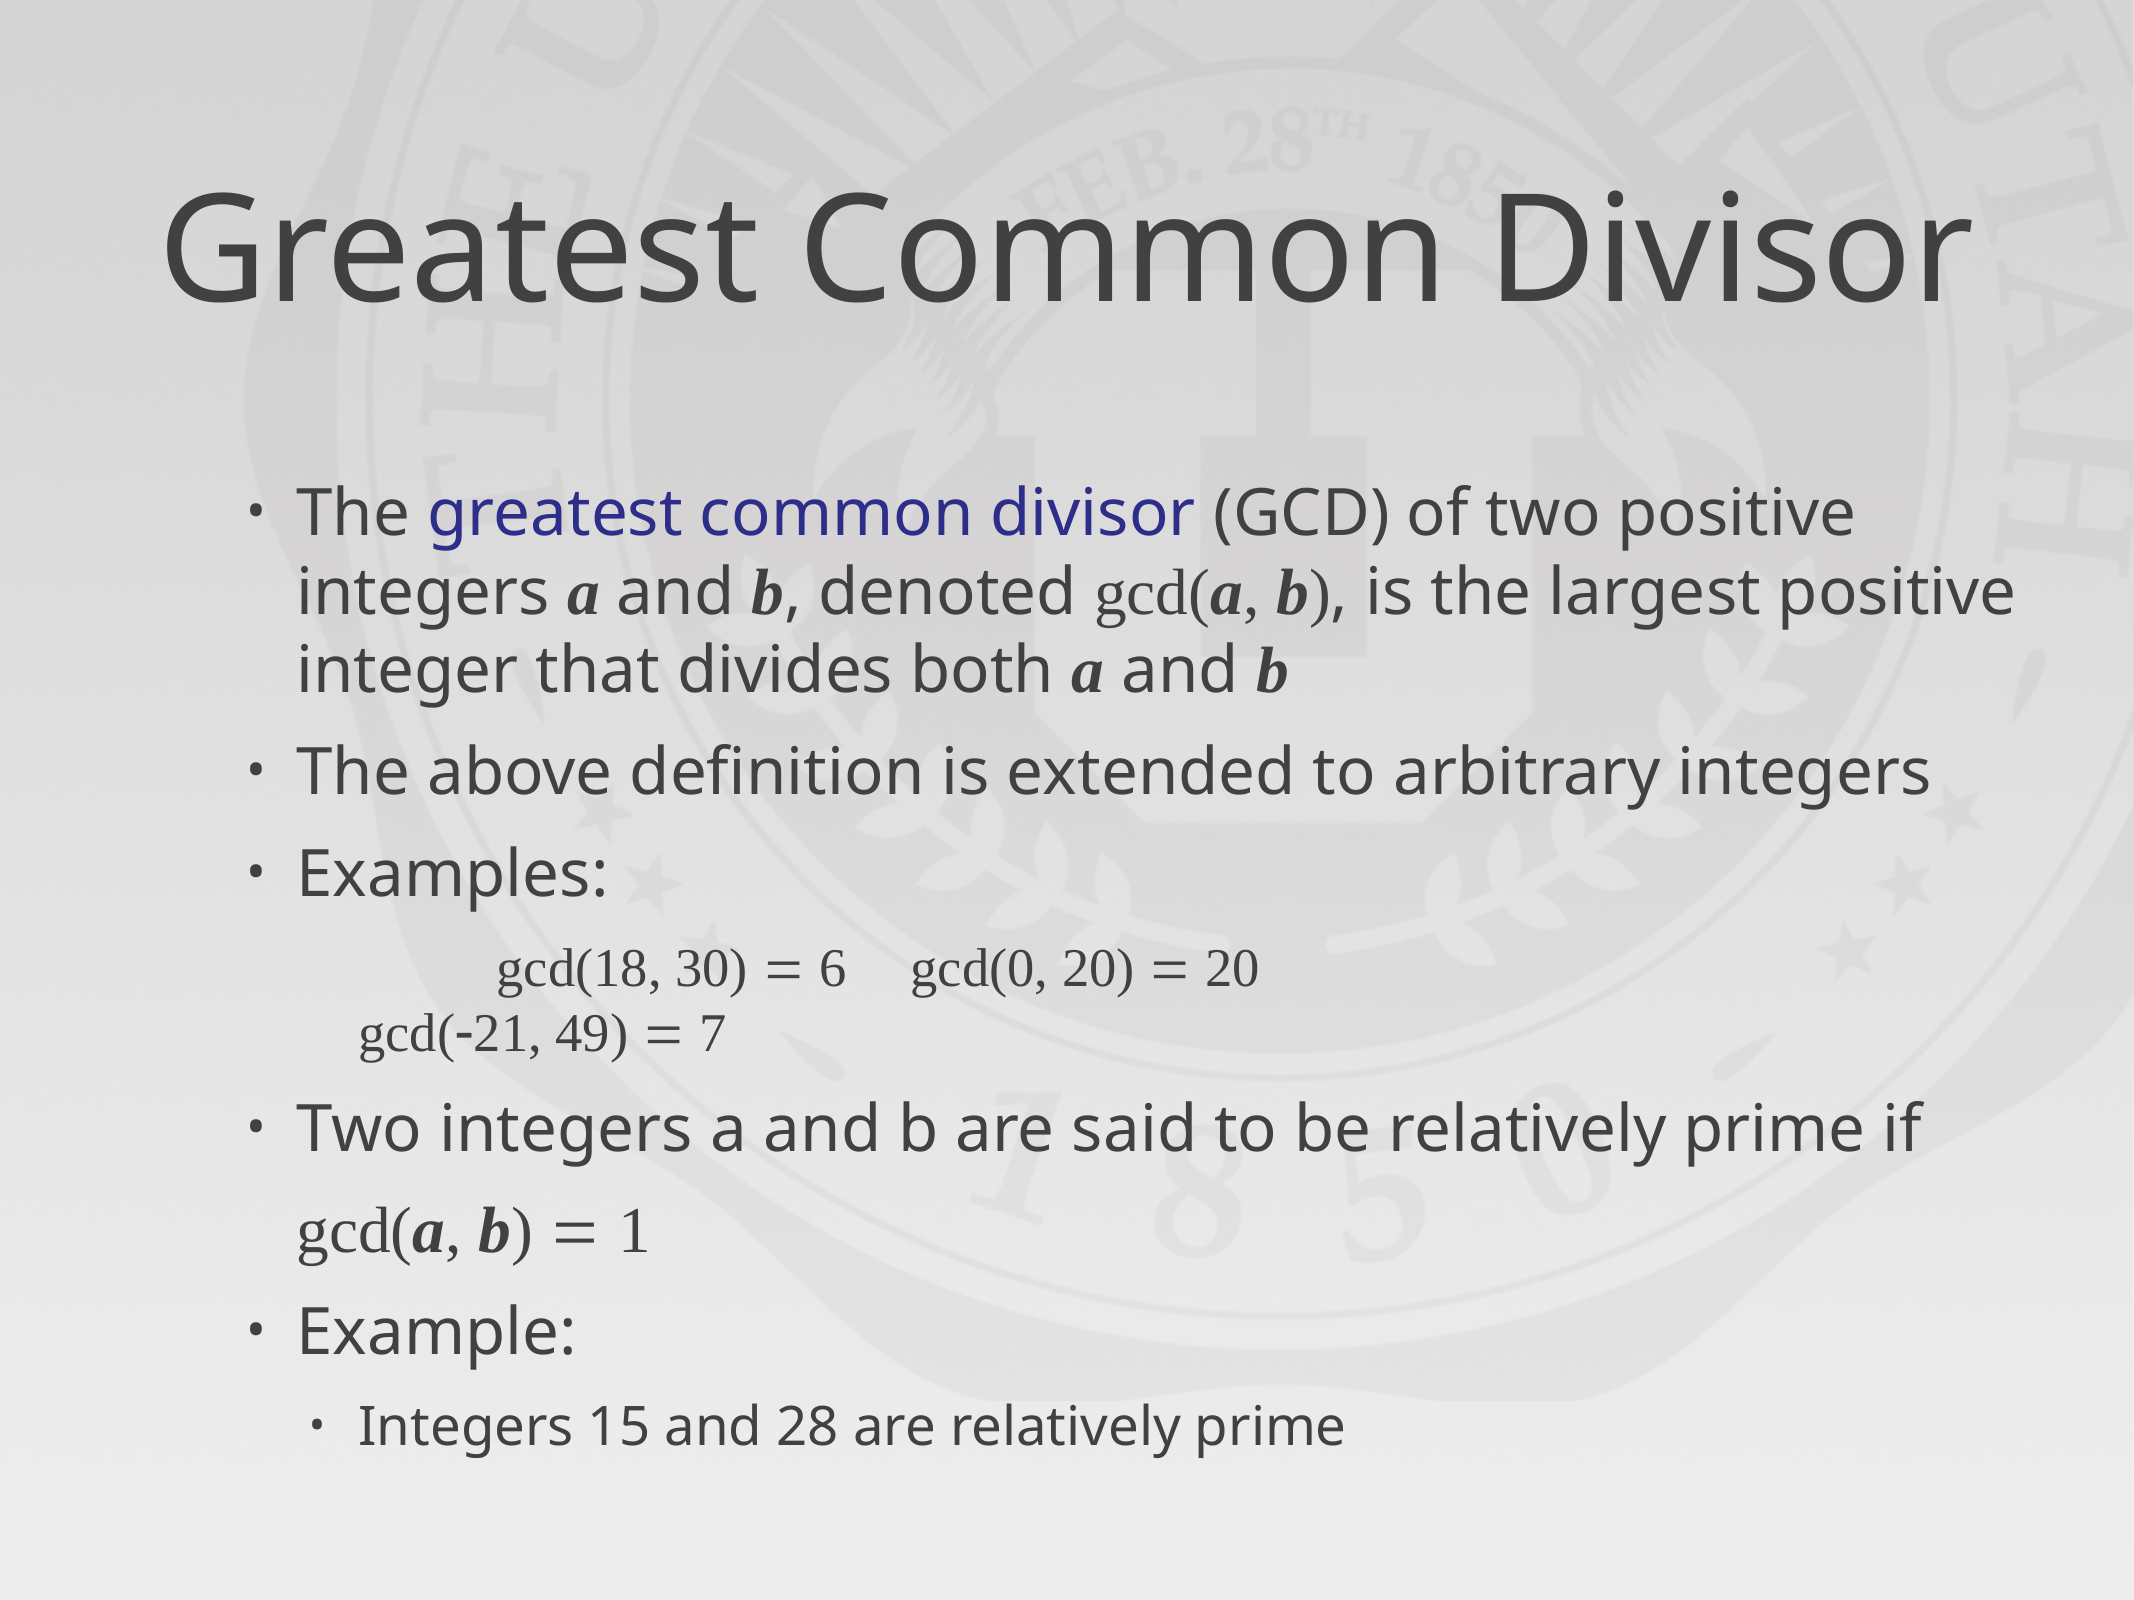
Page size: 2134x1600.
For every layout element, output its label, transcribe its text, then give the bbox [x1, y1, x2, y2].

picture [0, 0, 2134, 1600]
title Greatest Common Divisor [58, 41, 2075, 442]
list The greatest common divisor (GCD) of two positive integers a and b, denoted gcd(a, b), is the largest positive integer that divides both a and b The above definition is extended to arbitrary integers Examples: gcd(18, 30) = 6 gcd(0, 20) = 20 gcd(-21, 49) = 7 Two integers a and b are said to be relatively prime if gcd(a, b) = 1 Example: Integers 15 and 28 are relatively prime [232, 462, 2073, 1478]
